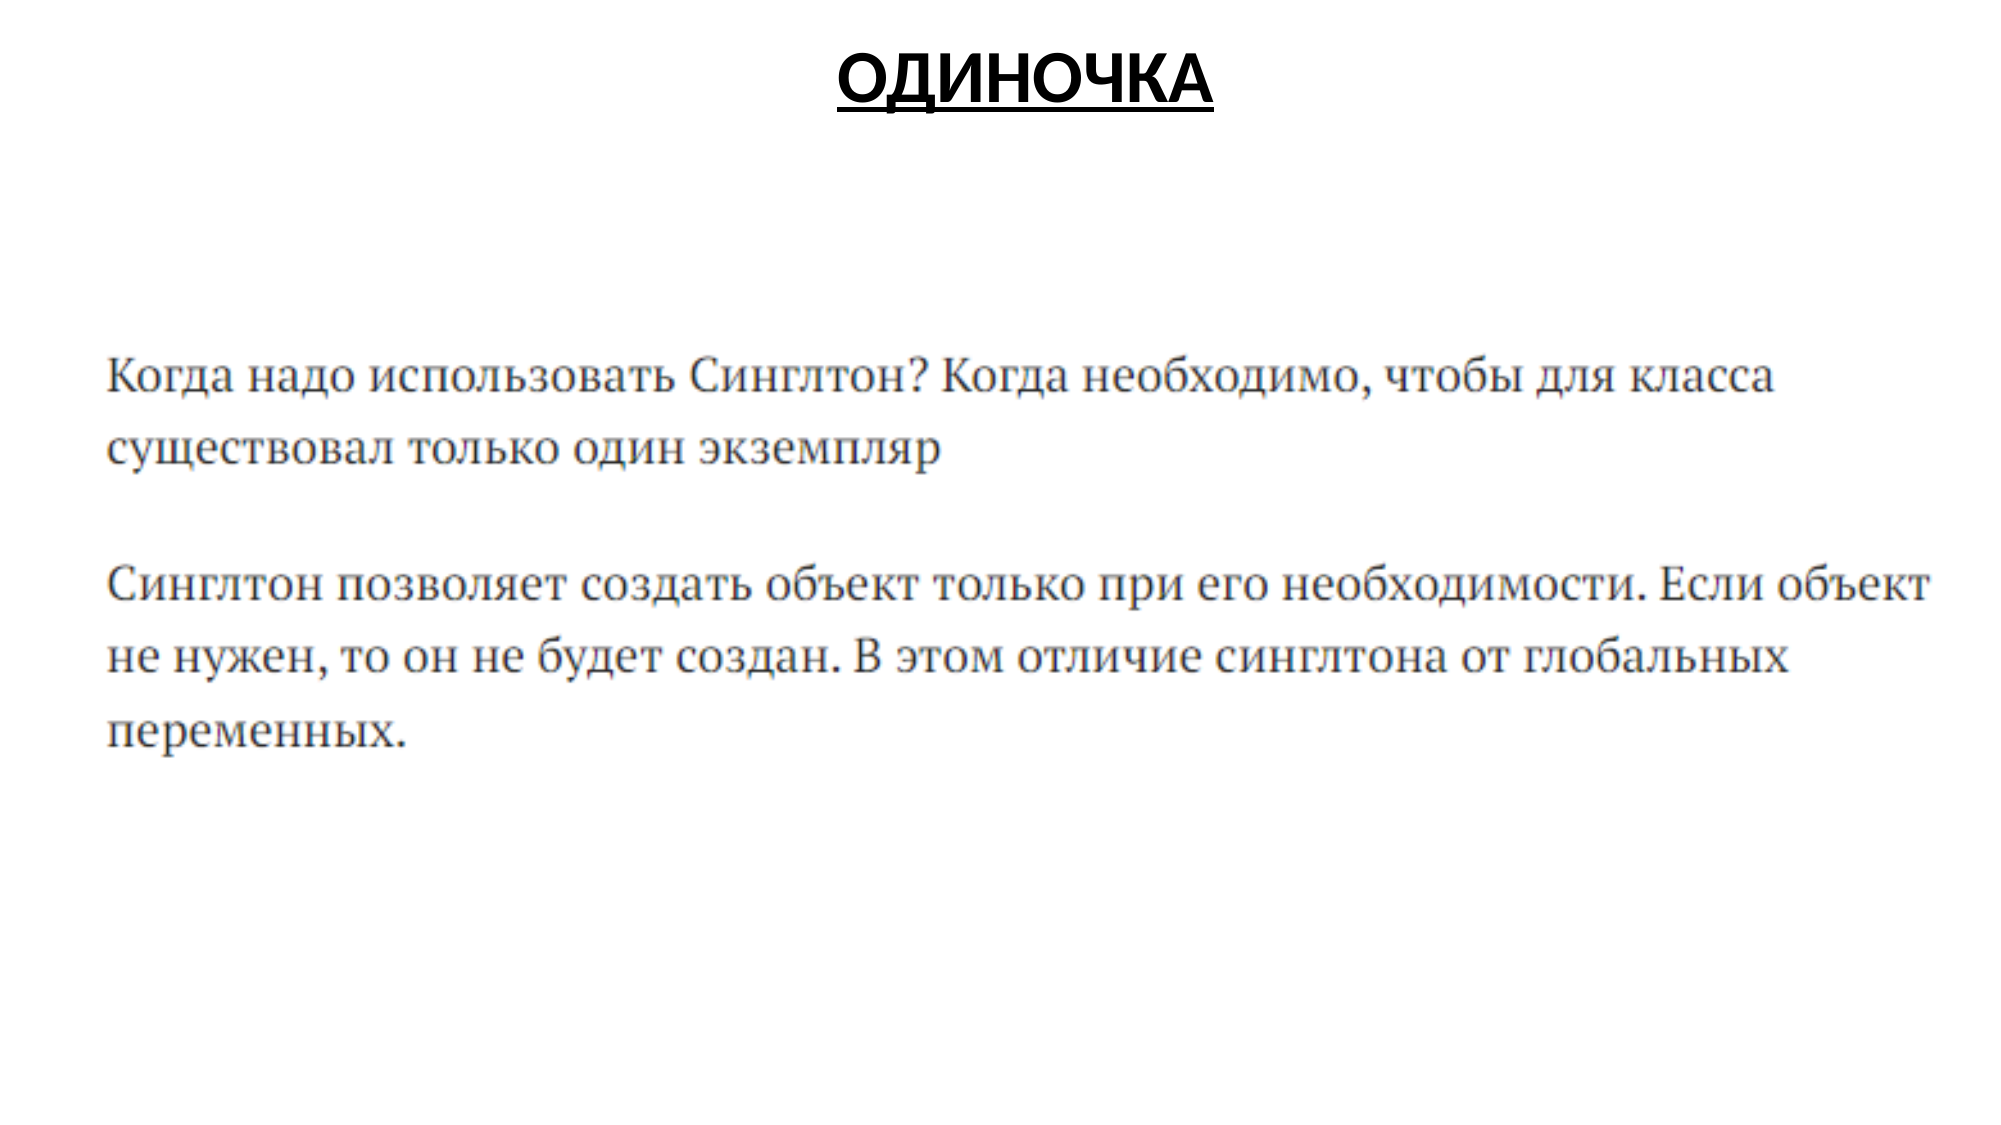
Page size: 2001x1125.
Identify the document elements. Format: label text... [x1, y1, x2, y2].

text_box ОДИНОЧКА [114, 19, 1937, 125]
picture [85, 328, 1966, 799]
